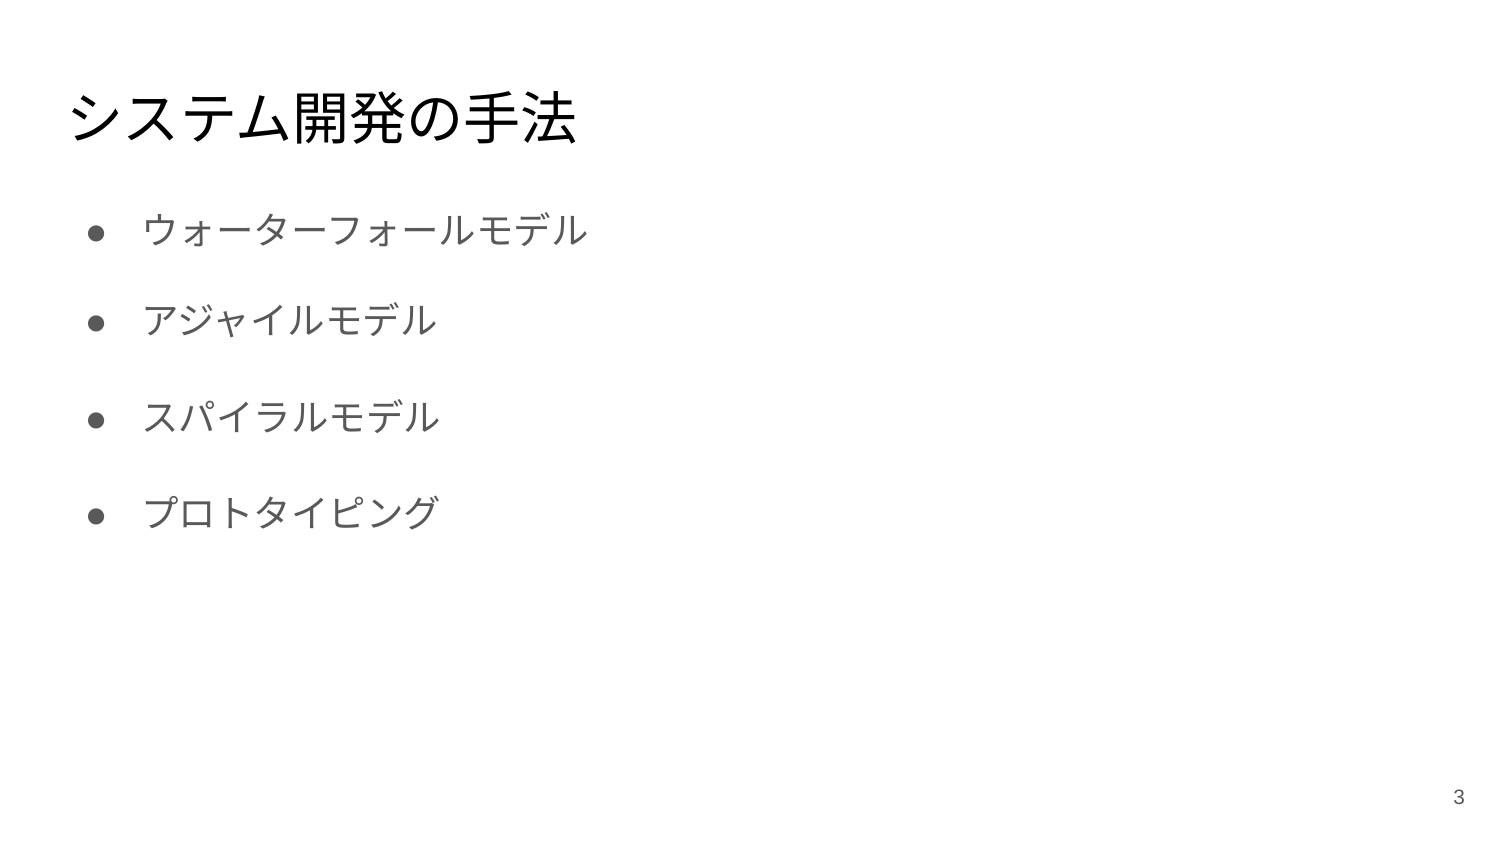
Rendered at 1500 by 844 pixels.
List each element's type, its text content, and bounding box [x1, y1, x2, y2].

slide_number 3 [1389, 764, 1480, 830]
list ウォーターフォールモデル アジャイルモデル スパイラルモデル プロトタイピング [51, 189, 1449, 750]
title システム開発の手法 [51, 72, 1449, 167]
